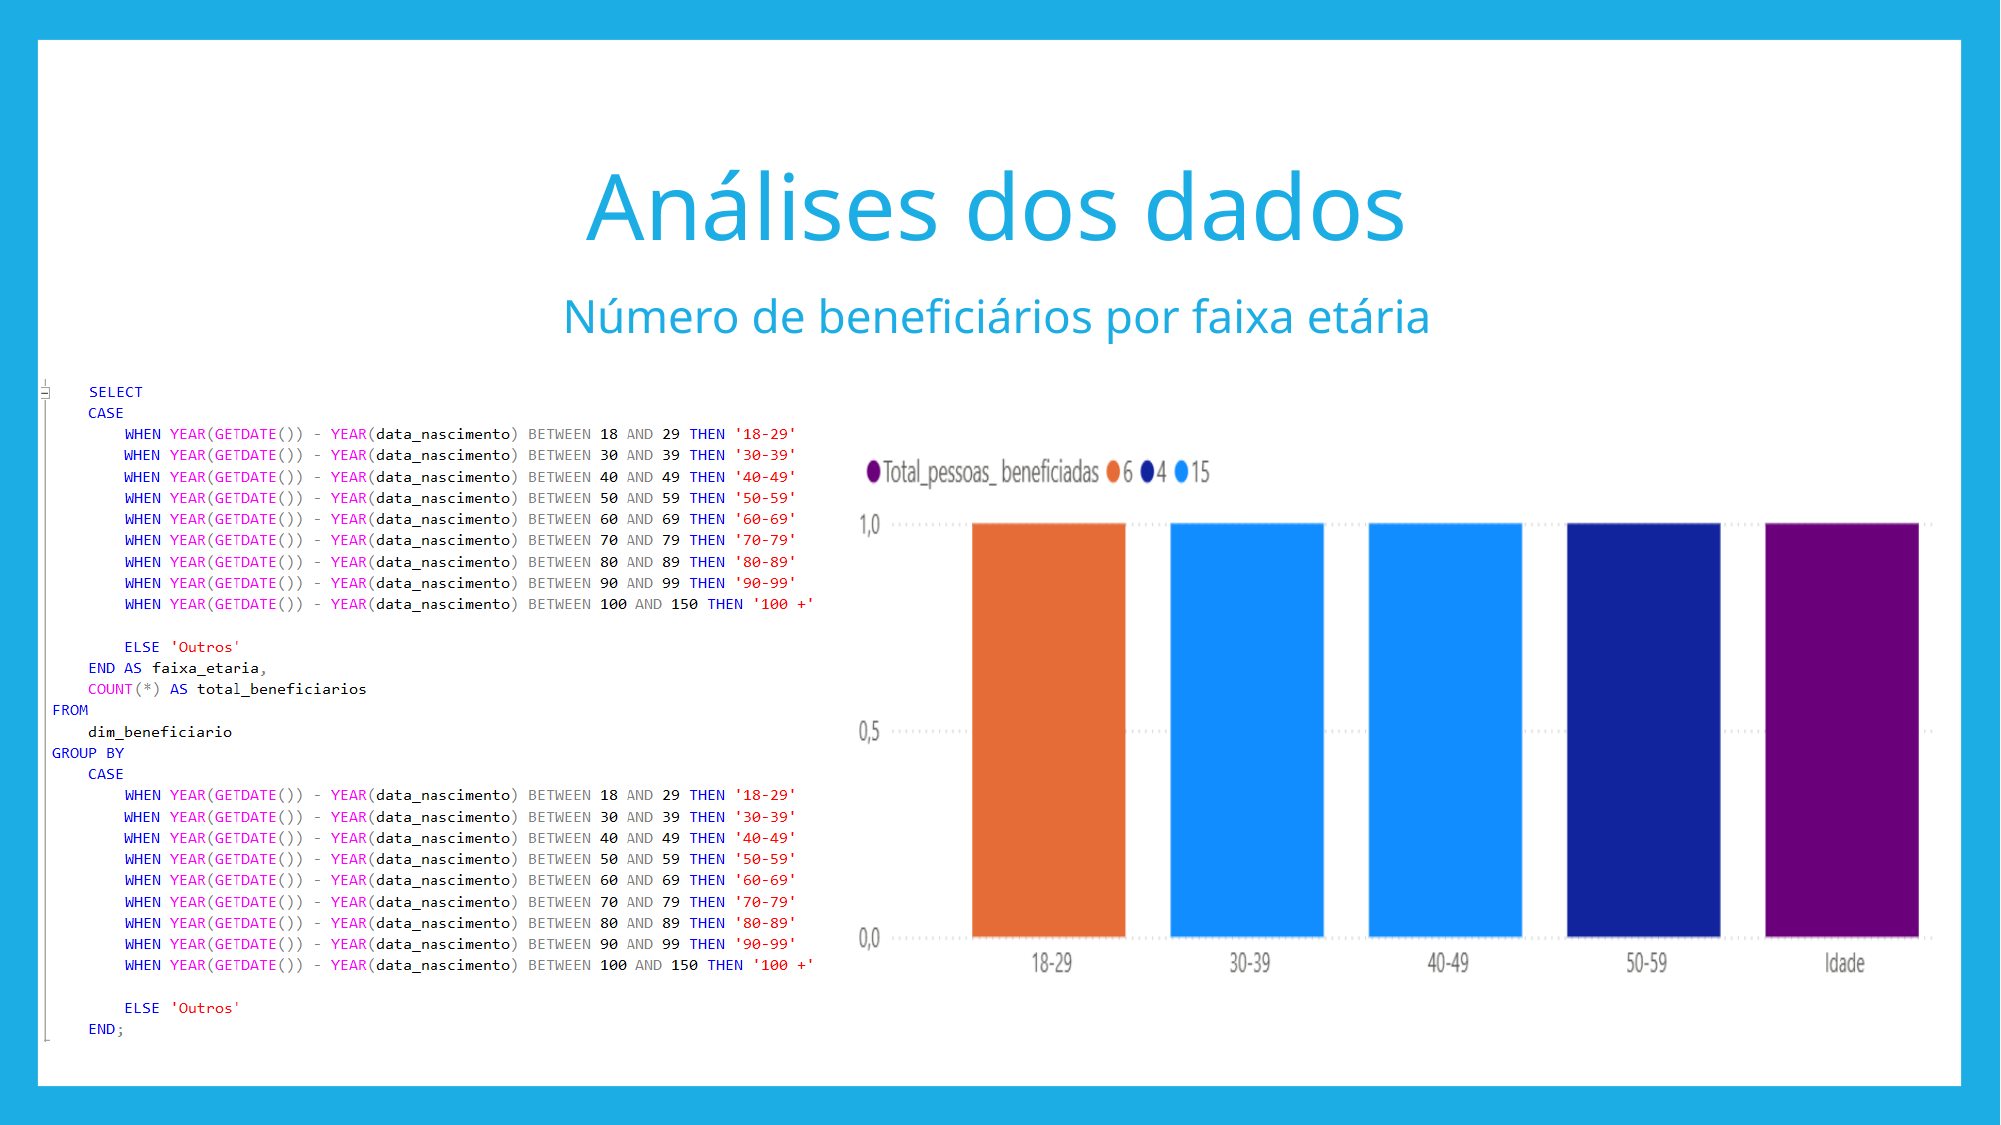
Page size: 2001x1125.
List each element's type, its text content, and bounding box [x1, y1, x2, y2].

title Análises dos dados​ [187, 99, 1808, 323]
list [40, 378, 826, 1042]
picture [856, 444, 1938, 976]
text_box Número de beneficiários por faixa etária [454, 280, 1541, 351]
